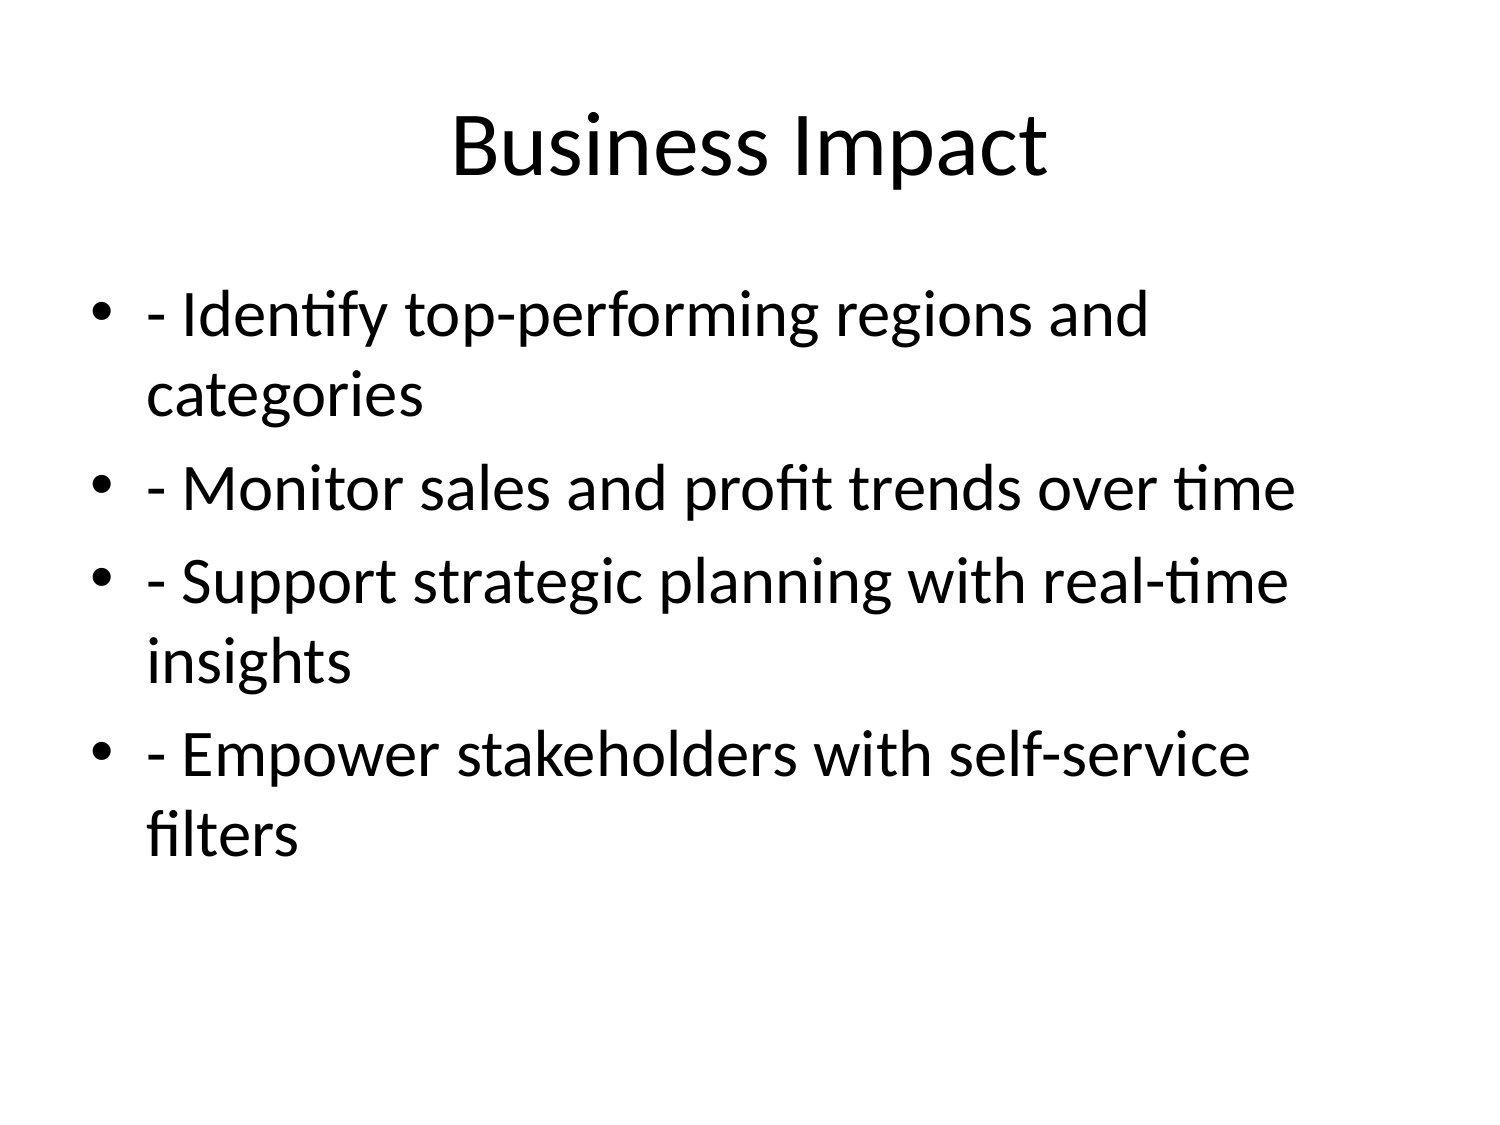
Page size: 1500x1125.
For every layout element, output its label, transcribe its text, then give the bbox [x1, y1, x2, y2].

list - Identify top-performing regions and categories - Monitor sales and profit trends over time - Support strategic planning with real-time insights - Empower stakeholders with self-service filters [75, 262, 1425, 1005]
title Business Impact [75, 45, 1425, 233]
